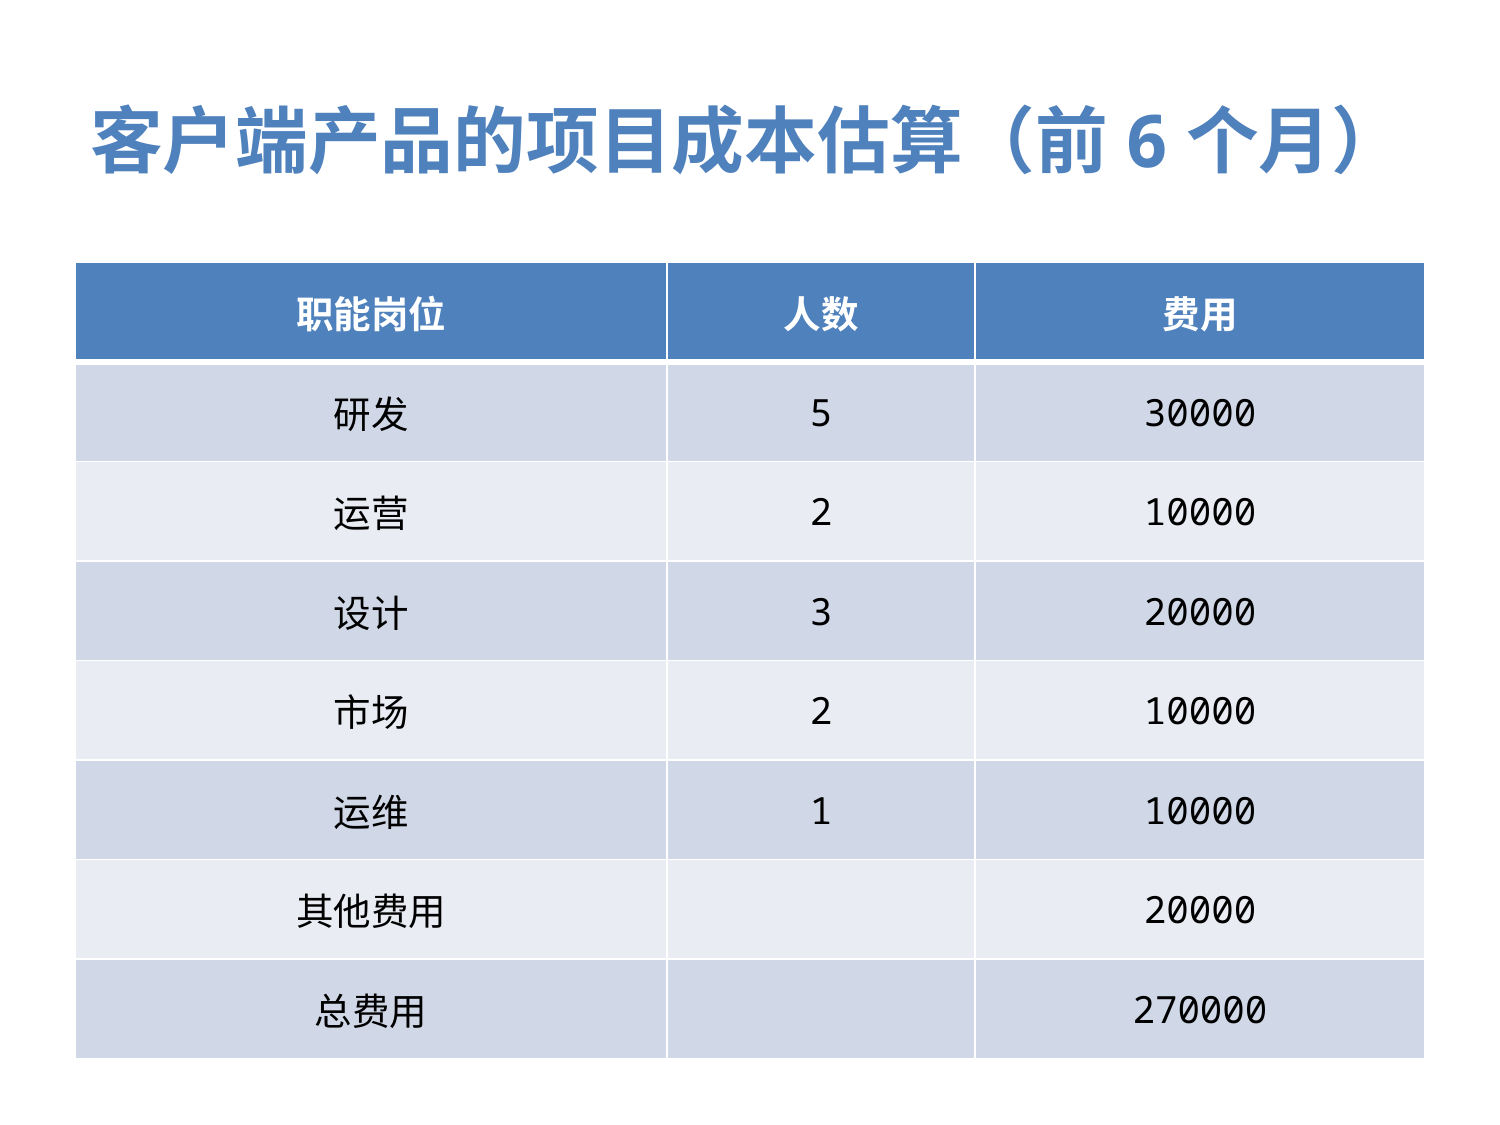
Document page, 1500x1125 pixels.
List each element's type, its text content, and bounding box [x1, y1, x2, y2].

title 客户端产品的项目成本估算（前6个月） [75, 45, 1425, 233]
table_cell [668, 860, 974, 958]
table_cell 2 [668, 661, 974, 759]
table_cell 其他费用 [76, 860, 666, 958]
table_cell 10000 [976, 761, 1424, 859]
table_cell 总费用 [76, 960, 666, 1058]
table_cell 10000 [976, 661, 1424, 759]
table_cell 30000 [976, 365, 1424, 461]
table_header 职能岗位 [76, 263, 666, 359]
table_cell 5 [668, 365, 974, 461]
table_cell 10000 [976, 462, 1424, 560]
table_cell 3 [668, 562, 974, 660]
table_cell 270000 [976, 960, 1424, 1058]
table_cell 运营 [76, 462, 666, 560]
table_cell 运维 [76, 761, 666, 859]
table_cell 20000 [976, 562, 1424, 660]
table_header 费用 [976, 263, 1424, 359]
table_cell 20000 [976, 860, 1424, 958]
table_cell 2 [668, 462, 974, 560]
table_cell [668, 960, 974, 1058]
table_cell 研发 [76, 365, 666, 461]
table_cell 1 [668, 761, 974, 859]
table_header 人数 [668, 263, 974, 359]
table_cell 设计 [76, 562, 666, 660]
table_cell 市场 [76, 661, 666, 759]
